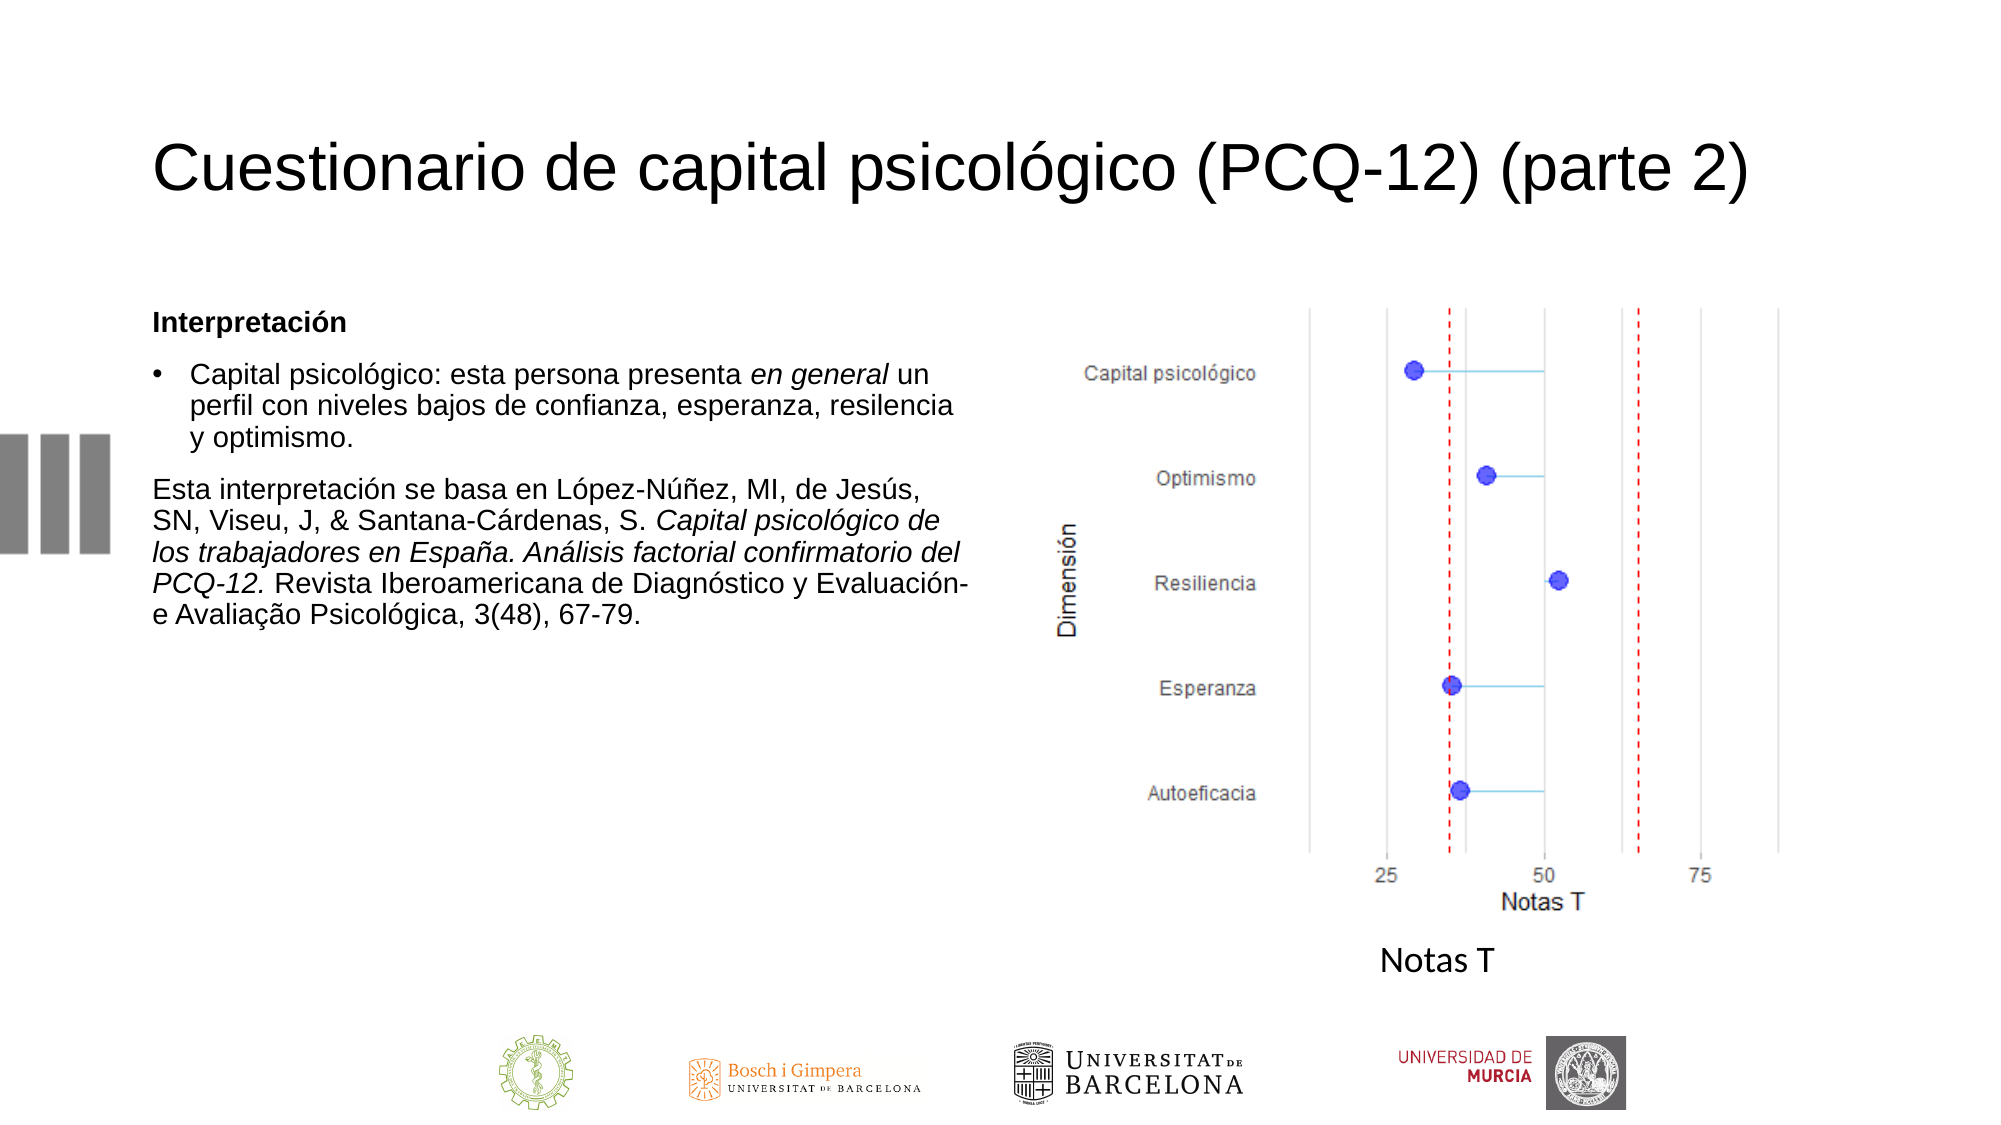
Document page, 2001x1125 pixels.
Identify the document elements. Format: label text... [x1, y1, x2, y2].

picture [1014, 1042, 1243, 1105]
title Cuestionario de capital psicológico (PCQ-12) (parte 2) [137, 59, 1863, 278]
picture [1043, 297, 1832, 928]
picture [499, 1035, 573, 1110]
picture [0, 420, 123, 563]
picture [1331, 1036, 1627, 1110]
picture [684, 1031, 926, 1125]
text_box Notas T [1012, 927, 1863, 1011]
list Interpretación Capital psicológico: esta persona presenta en general un perfil con niveles bajos de confianza, esperanza, resilencia y optimismo. Esta interpretación se basa en López-Núñez, MI, de Jesús, SN, Viseu, J, & Santana-Cárdenas, S. Capital psicológico de los trabajadores en España. Análisis factorial confirmatorio del PCQ-12. Revista Iberoamericana de Diagnóstico y Evaluación-e Avaliação Psicológica, 3(48), 67-79. [137, 299, 988, 1014]
